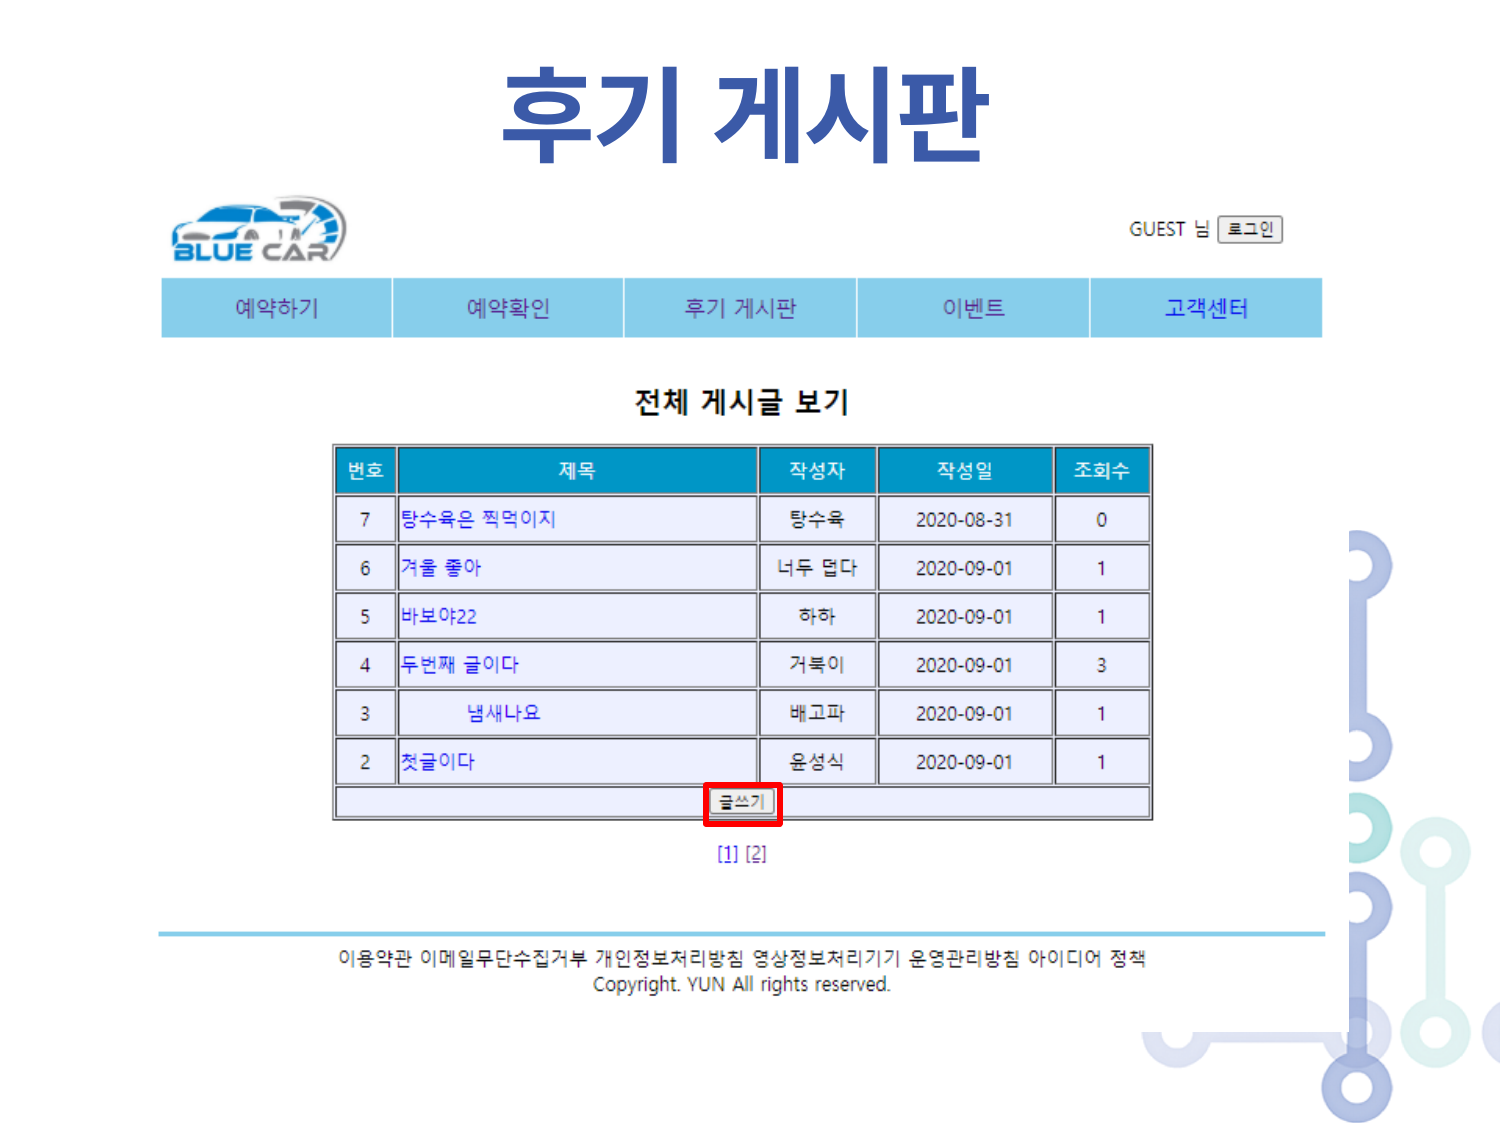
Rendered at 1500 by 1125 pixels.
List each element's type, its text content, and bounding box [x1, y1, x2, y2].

picture [151, 172, 1500, 1123]
text_box 후기 게시판 [484, 43, 1008, 171]
